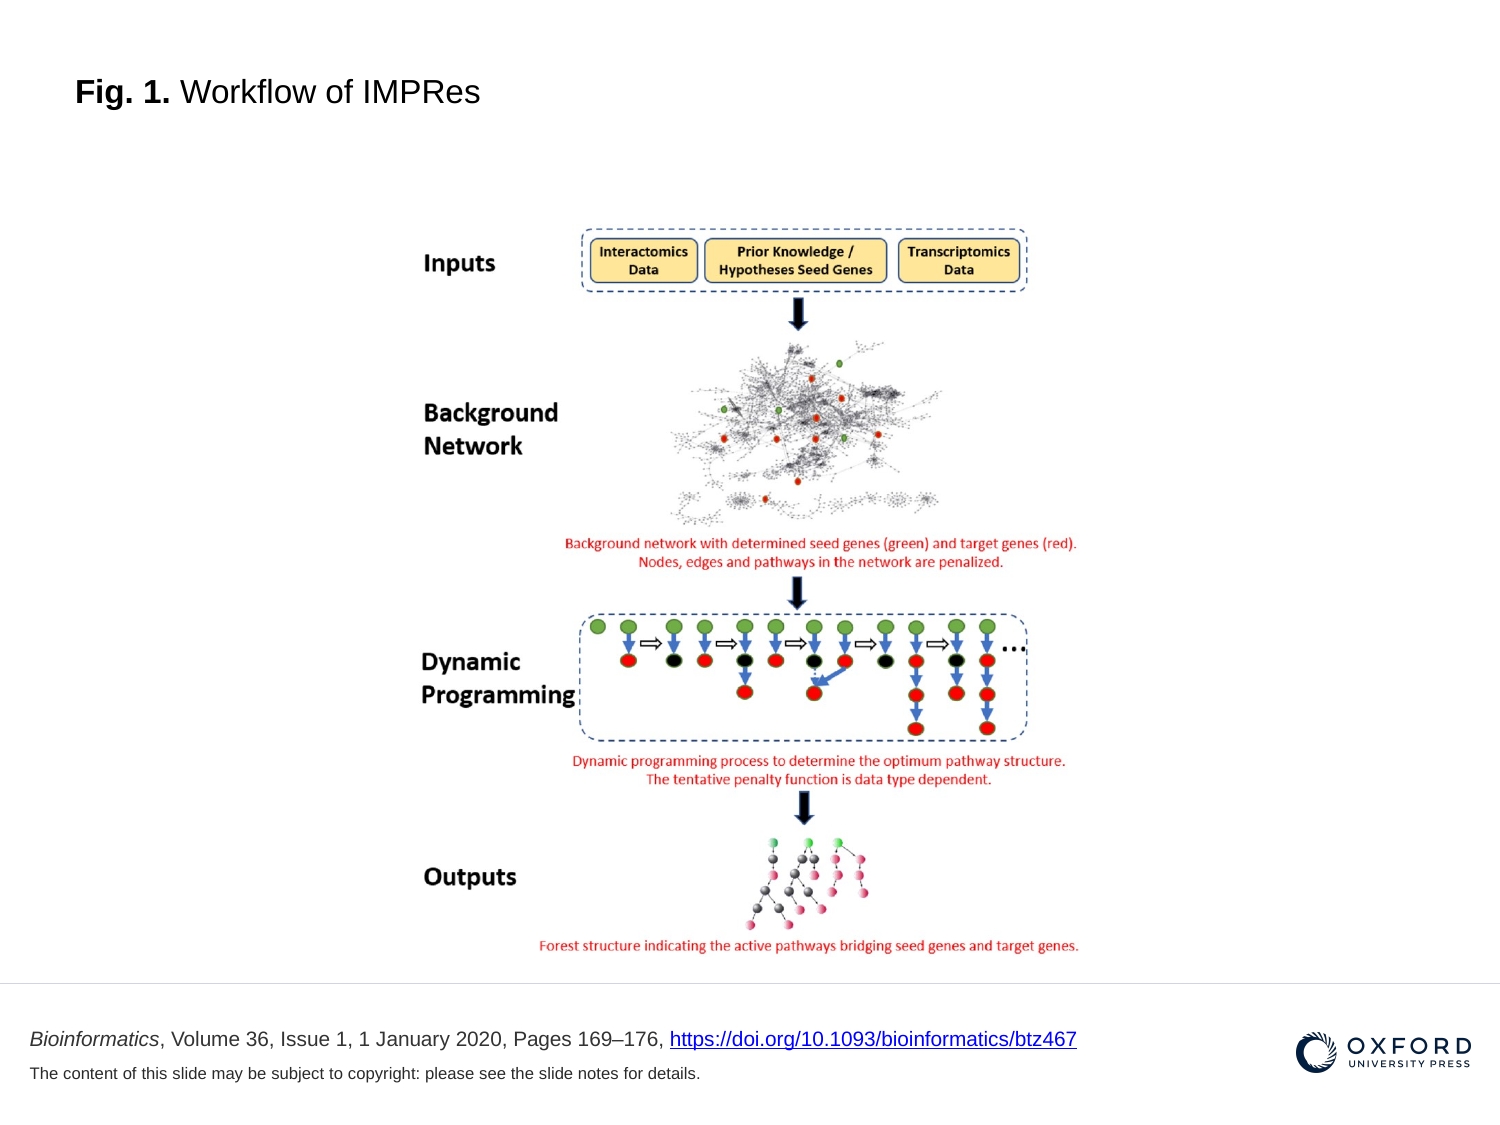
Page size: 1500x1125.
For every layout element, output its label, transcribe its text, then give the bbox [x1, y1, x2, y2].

footer Bioinformatics, Volume 36, Issue 1, 1 January 2020, Pages 169–176, https://doi.org/10.1093/bioinformatics/btz467 The content of this slide may be subject to copyright: please see the slide notes for details. [0, 983, 1260, 1125]
picture [1296, 1032, 1471, 1073]
picture [418, 224, 1082, 957]
title Fig. 1. Workflow of IMPRes [75, 69, 1078, 171]
